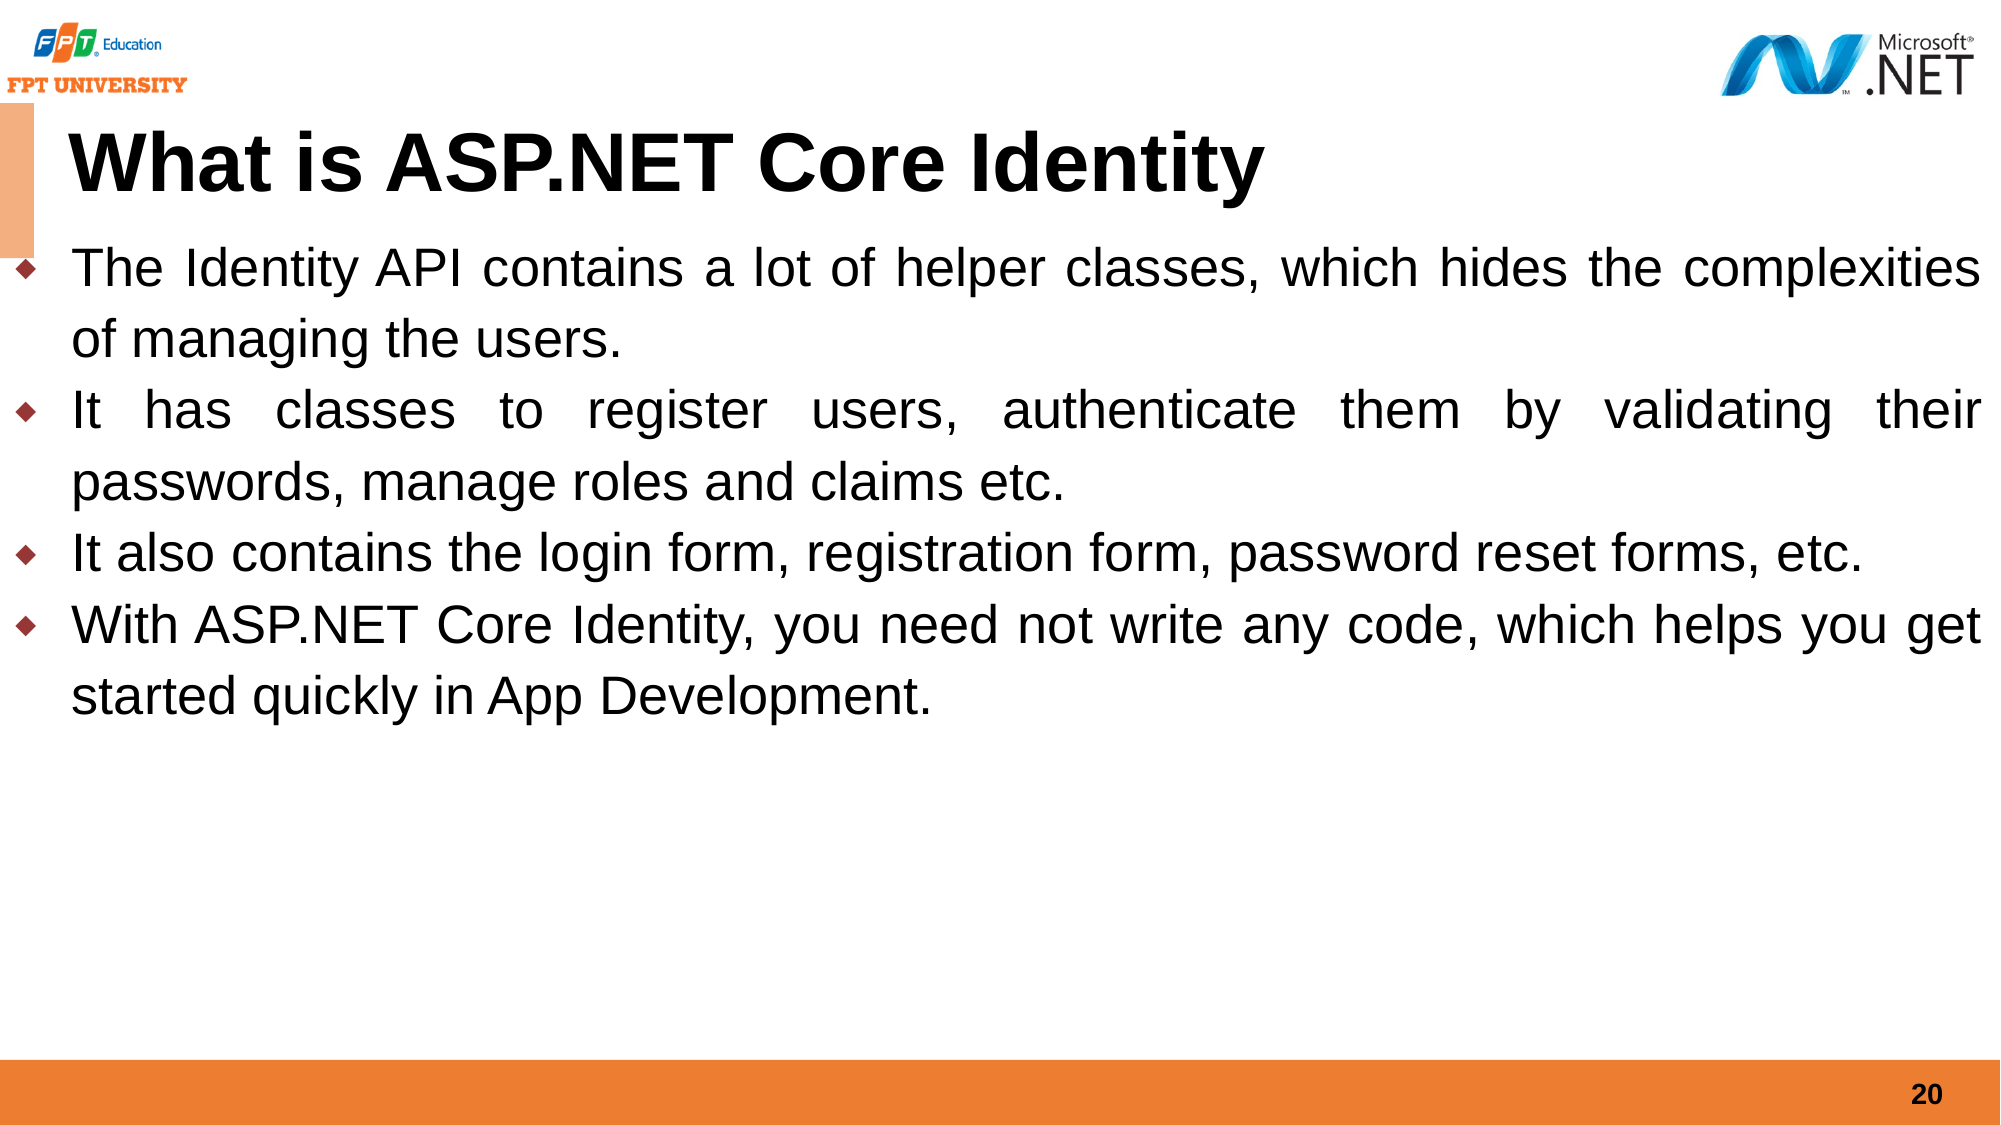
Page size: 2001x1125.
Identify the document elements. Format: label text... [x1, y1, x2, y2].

picture [1685, 0, 2001, 129]
picture [0, 8, 194, 103]
list The Identity API contains a lot of helper classes, which hides the complexities of managing the users. It has classes to register users, authenticate them by validating their passwords, manage roles and claims etc. It also contains the login form, registration form, password reset forms, etc. With ASP.NET Core Identity, you need not write any code, which helps you get started quickly in App Development. [0, 217, 2000, 1057]
title What is ASP.NET Core Identity [53, 111, 2000, 217]
slide_number 20 [1508, 1063, 1959, 1123]
